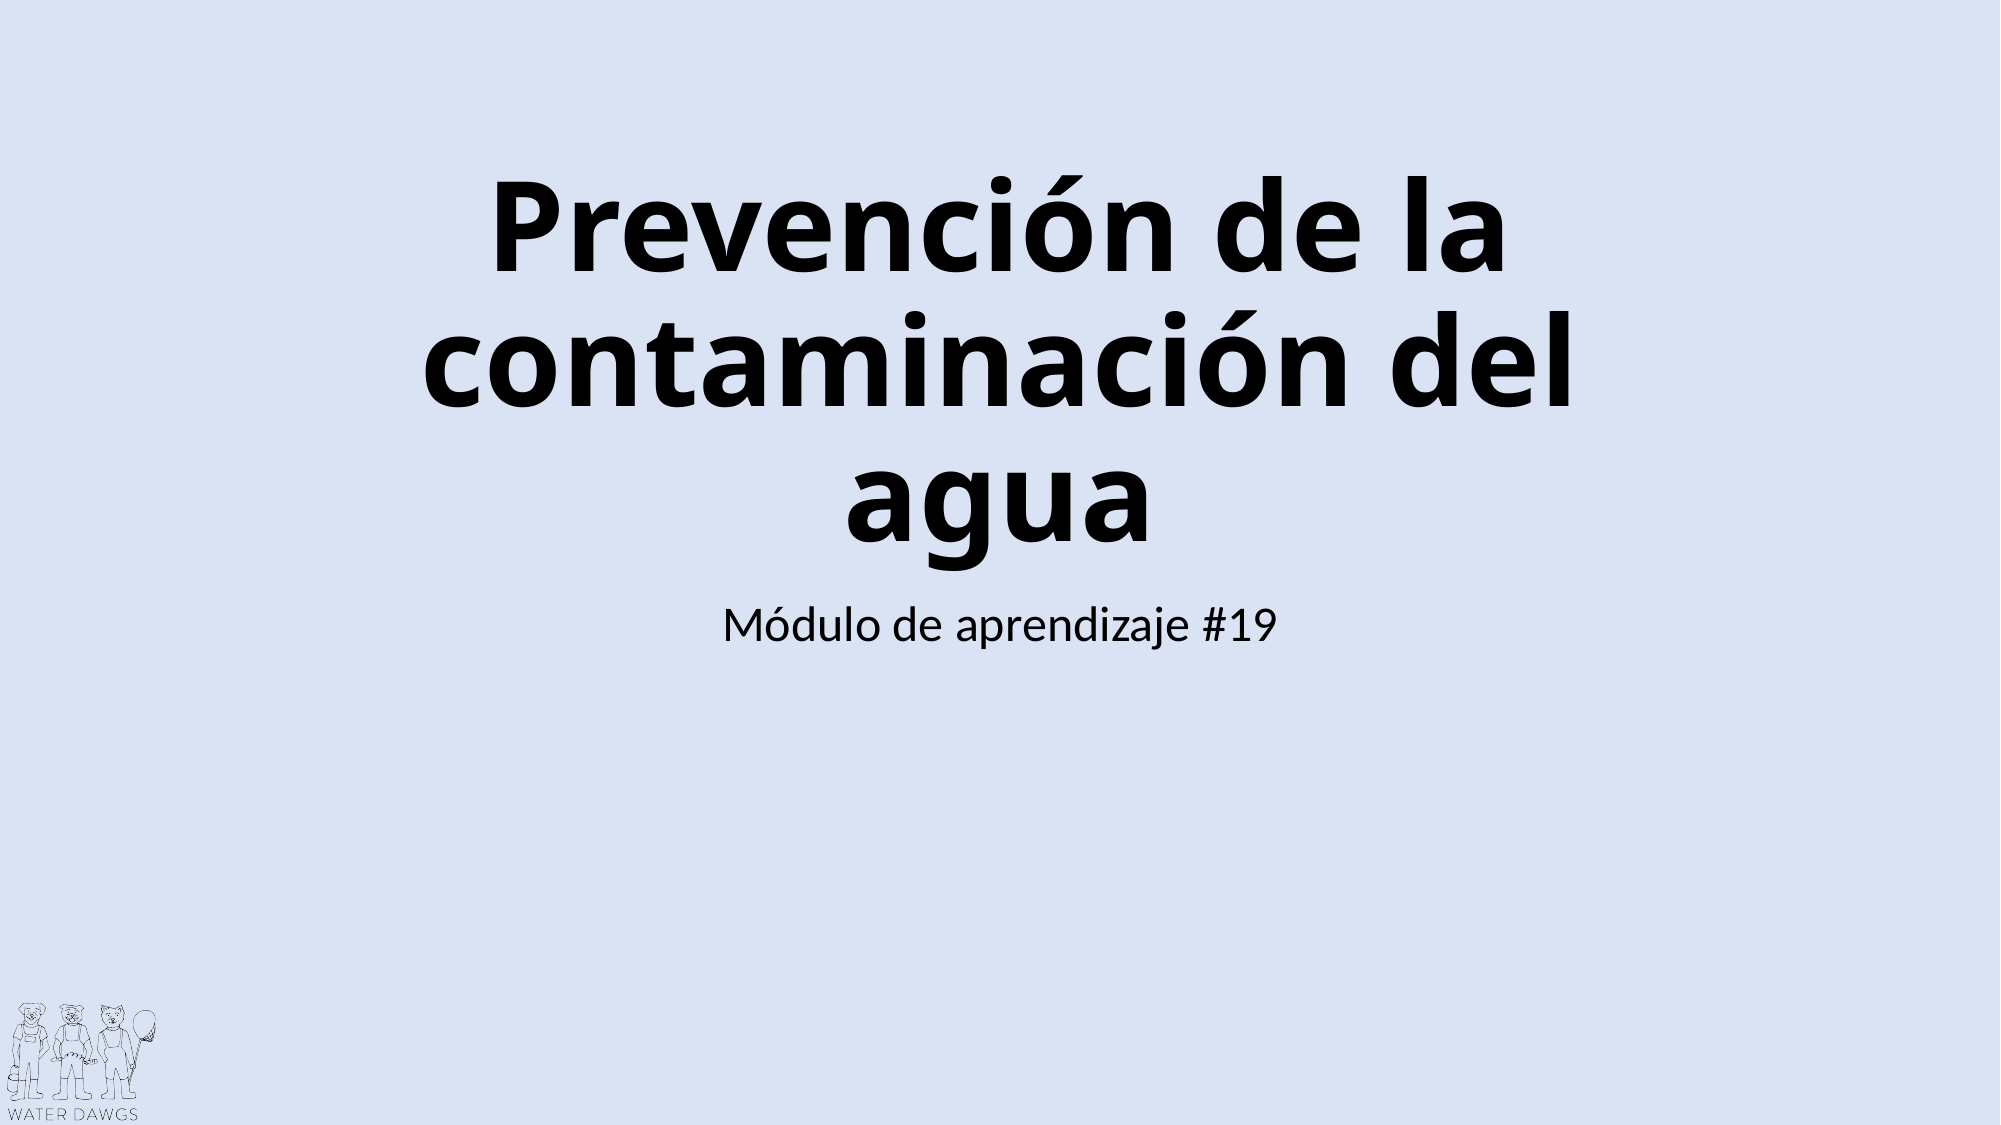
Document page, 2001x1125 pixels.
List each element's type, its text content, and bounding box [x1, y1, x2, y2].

subtitle Módulo de aprendizaje #19 [249, 590, 1750, 863]
title Prevención de la contaminación del agua [249, 184, 1750, 576]
picture [0, 967, 172, 1125]
